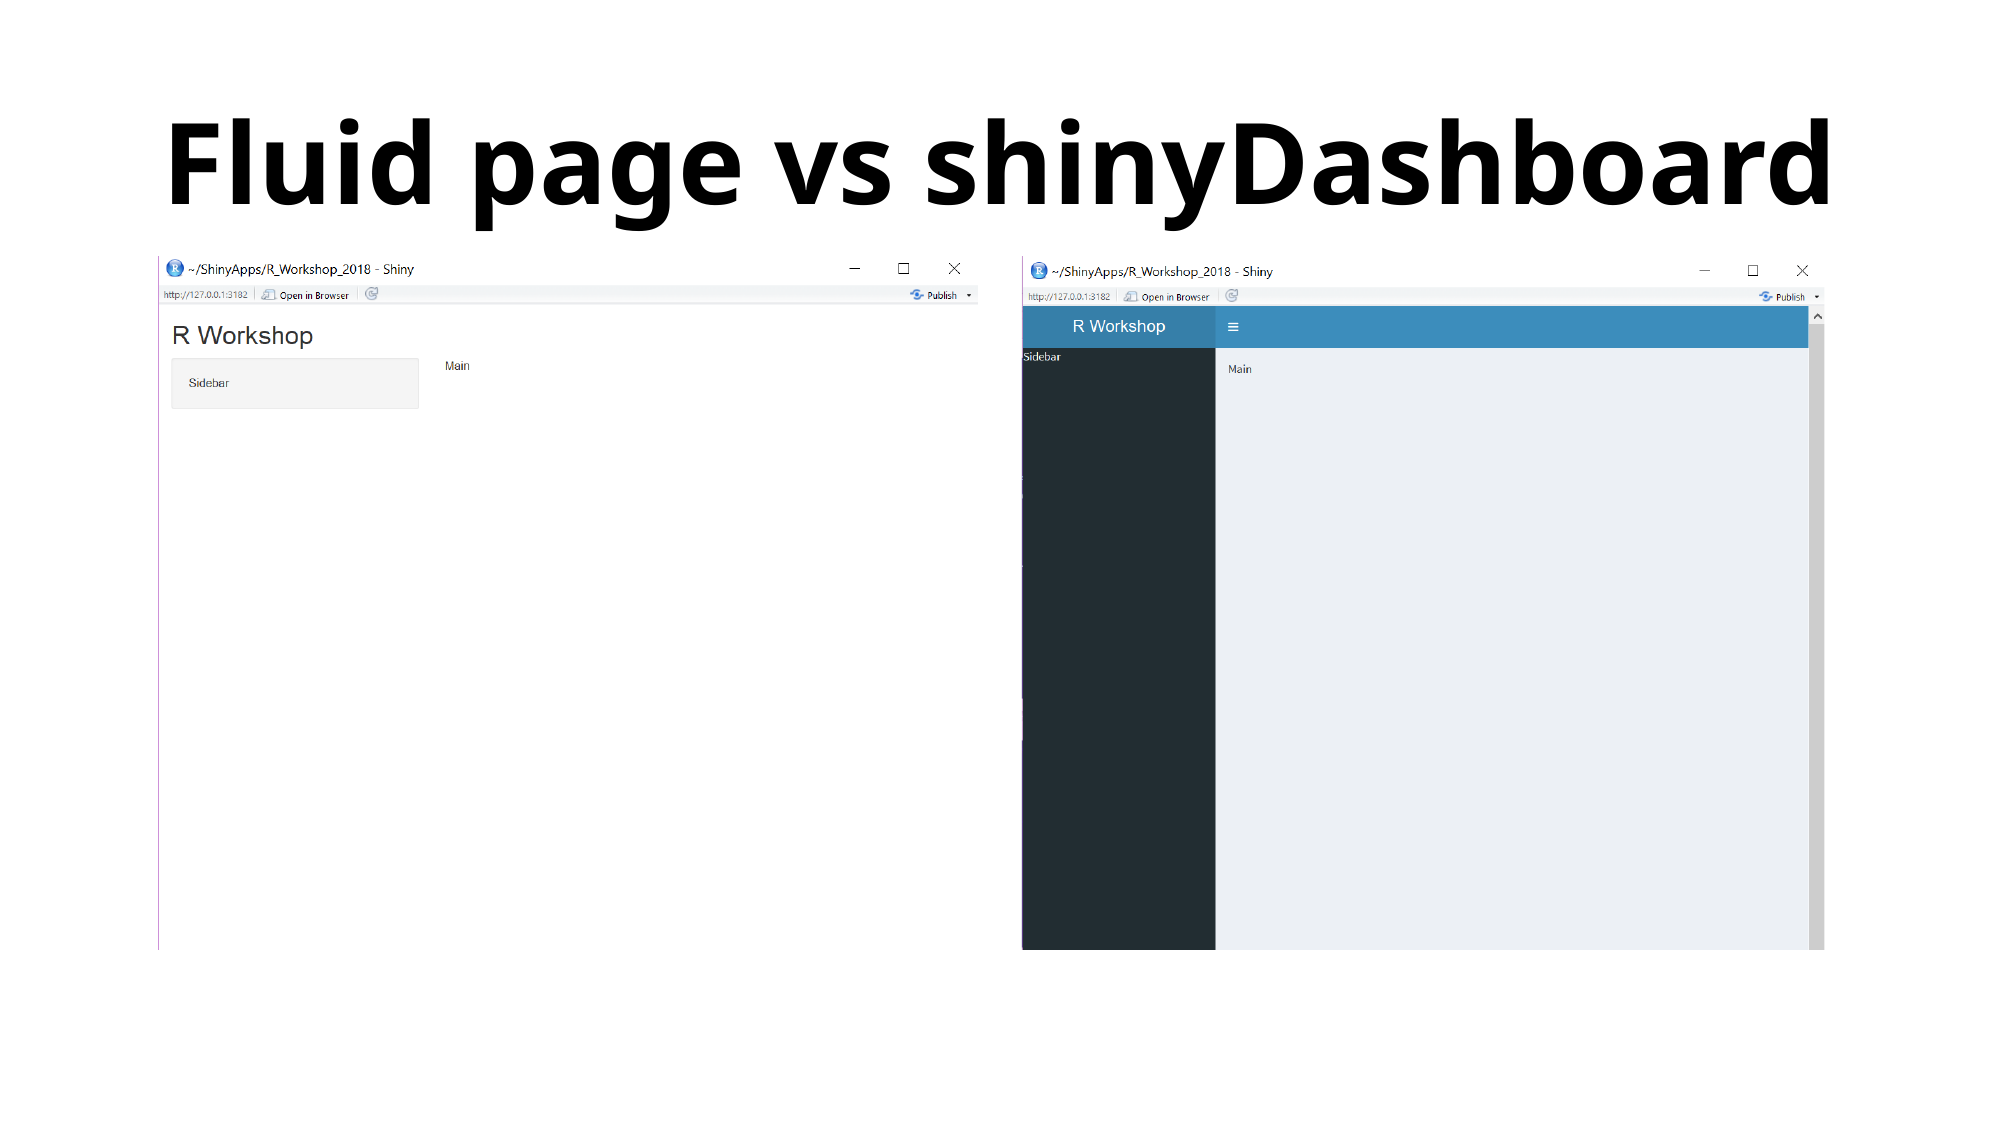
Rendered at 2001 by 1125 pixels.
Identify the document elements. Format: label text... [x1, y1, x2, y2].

picture [1021, 256, 1825, 950]
title Fluid page vs shinyDashboard [137, 59, 1863, 278]
picture [158, 256, 978, 950]
